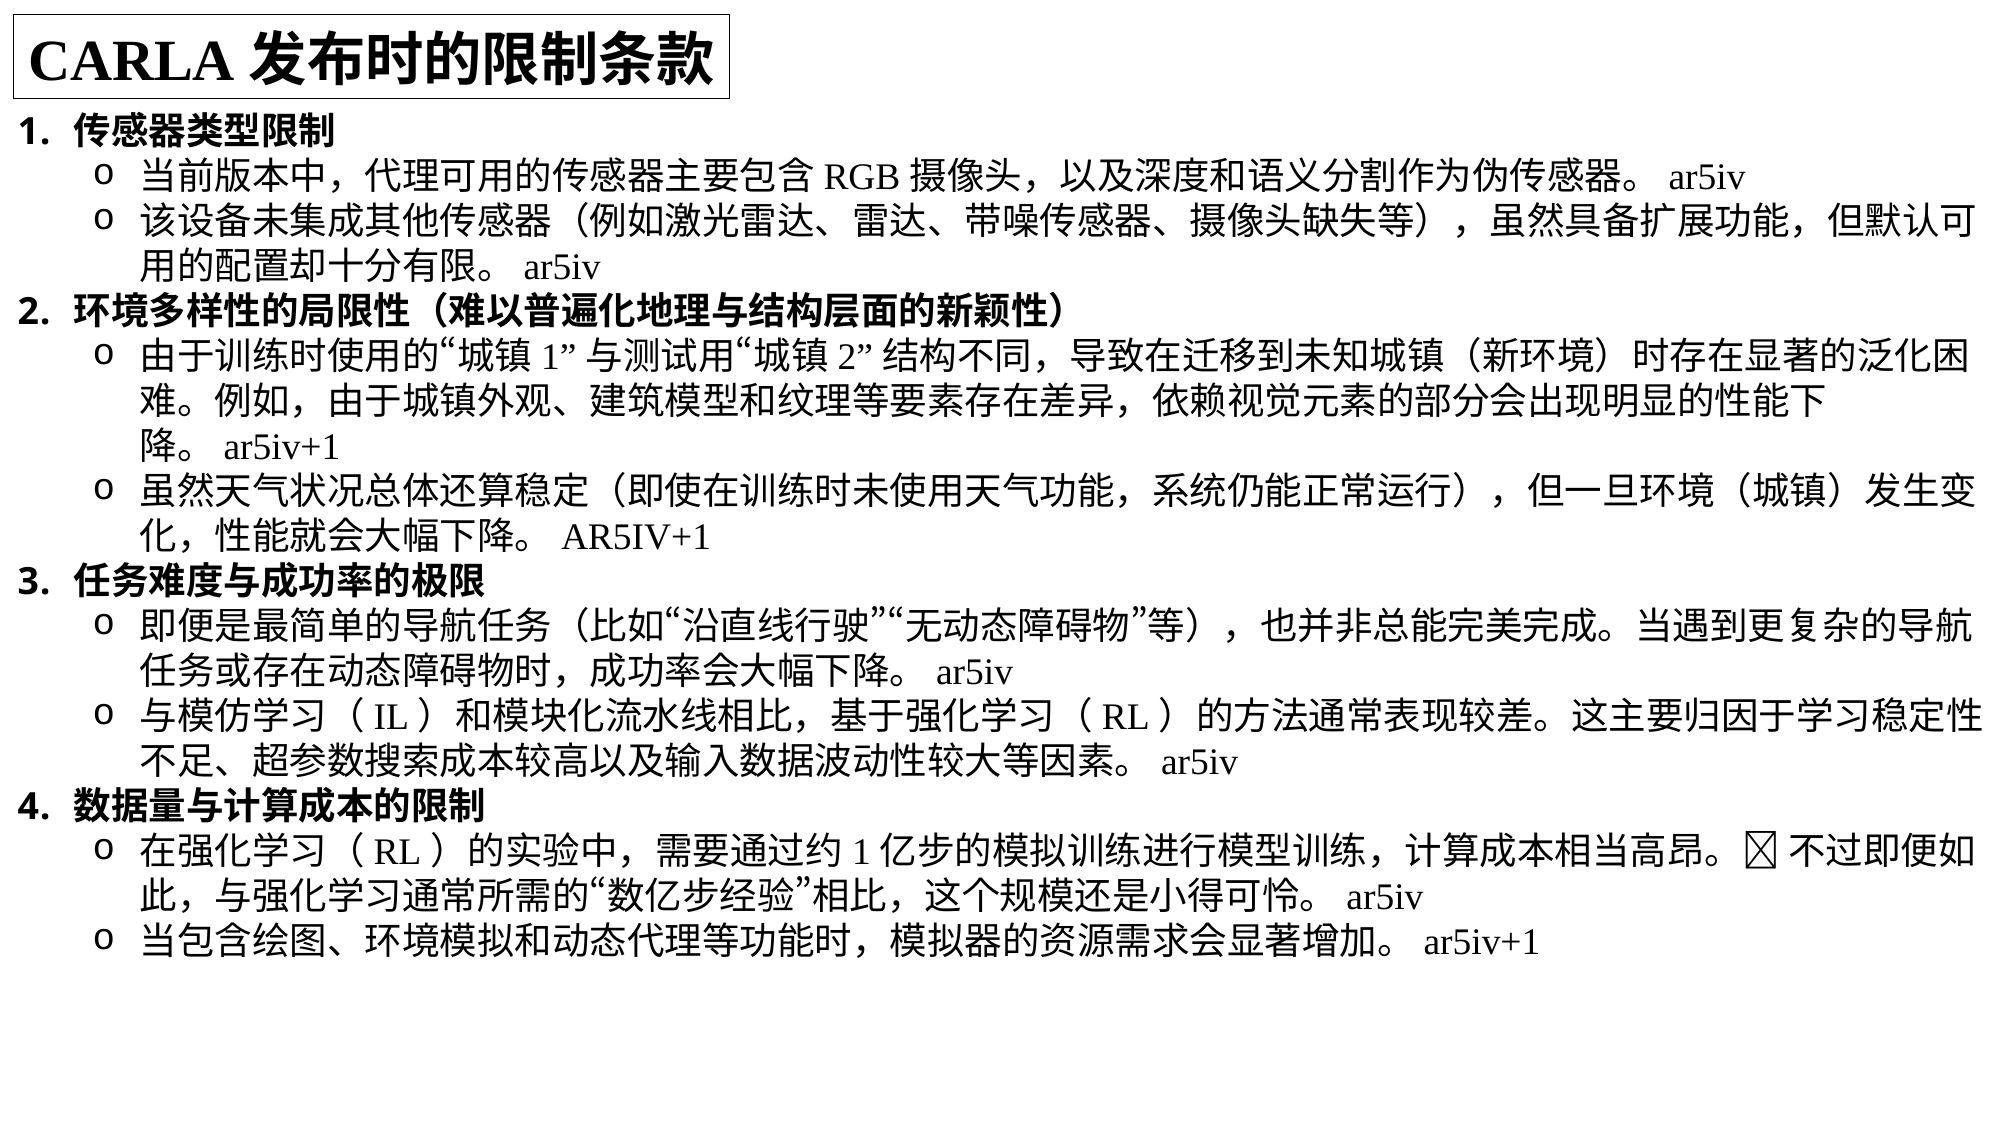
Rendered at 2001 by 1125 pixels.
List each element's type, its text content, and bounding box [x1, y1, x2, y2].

text_box CARLA发布时的限制条款 [13, 14, 730, 99]
text_box 传感器类型限制 当前版本中，代理可用的传感器主要包含RGB摄像头，以及深度和语义分割作为伪传感器。ar5iv 该设备未集成其他传感器（例如激光雷达、雷达、带噪传感器、摄像头缺失等），虽然具备扩展功能，但默认可用的配置却十分有限。ar5iv 环境多样性的局限性（难以普遍化地理与结构层面的新颖性） 由于训练时使用的“城镇1”与测试用“城镇2”结构不同，导致在迁移到未知城镇（新环境）时存在显著的泛化困难。例如，由于城镇外观、建筑模型和纹理等要素存在差异，依赖视觉元素的部分会出现明显的性能下降。ar5iv+1 虽然天气状况总体还算稳定（即使在训练时未使用天气功能，系统仍能正常运行），但一旦环境（城镇）发生变化，性能就会大幅下降。AR5IV+1 任务难度与成功率的极限 即便是最简单的导航任务（比如“沿直线行驶”“无动态障碍物”等），也并非总能完美完成。当遇到更复杂的导航任务或存在动态障碍物时，成功率会大幅下降。ar5iv 与模仿学习（IL）和模块化流水线相比，基于强化学习（RL）的方法通常表现较差。这主要归因于学习稳定性不足、超参数搜索成本较高以及输入数据波动性较大等因素。ar5iv 数据量与计算成本的限制 在强化学习（RL）的实验中，需要通过约1亿步的模拟训练进行模型训练，计算成本相当高昂。📌 不过即便如此，与强化学习通常所需的“数亿步经验”相比，这个规模还是小得可怜。ar5iv 当包含绘图、环境模拟和动态代理等功能时，模拟器的资源需求会显著增加。ar5iv+1 [2, 100, 2000, 970]
